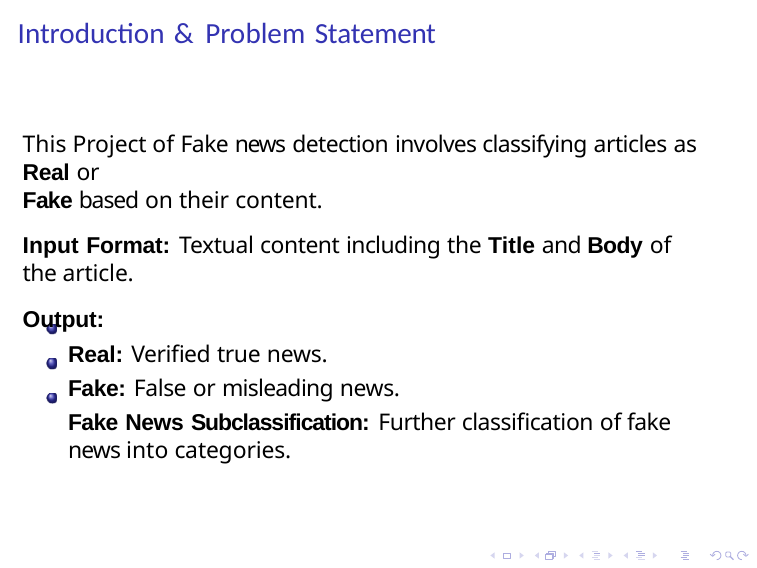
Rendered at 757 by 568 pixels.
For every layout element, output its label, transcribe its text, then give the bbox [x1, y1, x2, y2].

text_box This Project of Fake news detection involves classifying articles as Real or Fake based on their content. Input Format: Textual content including the Title and Body of the article. Output: Real: Verified true news. Fake: False or misleading news. Fake News Subclassification: Further classification of fake news into categories. [20, 127, 732, 464]
picture [45, 358, 58, 370]
picture [45, 324, 58, 336]
picture [45, 392, 58, 405]
title Introduction & Problem Statement [15, 11, 467, 110]
